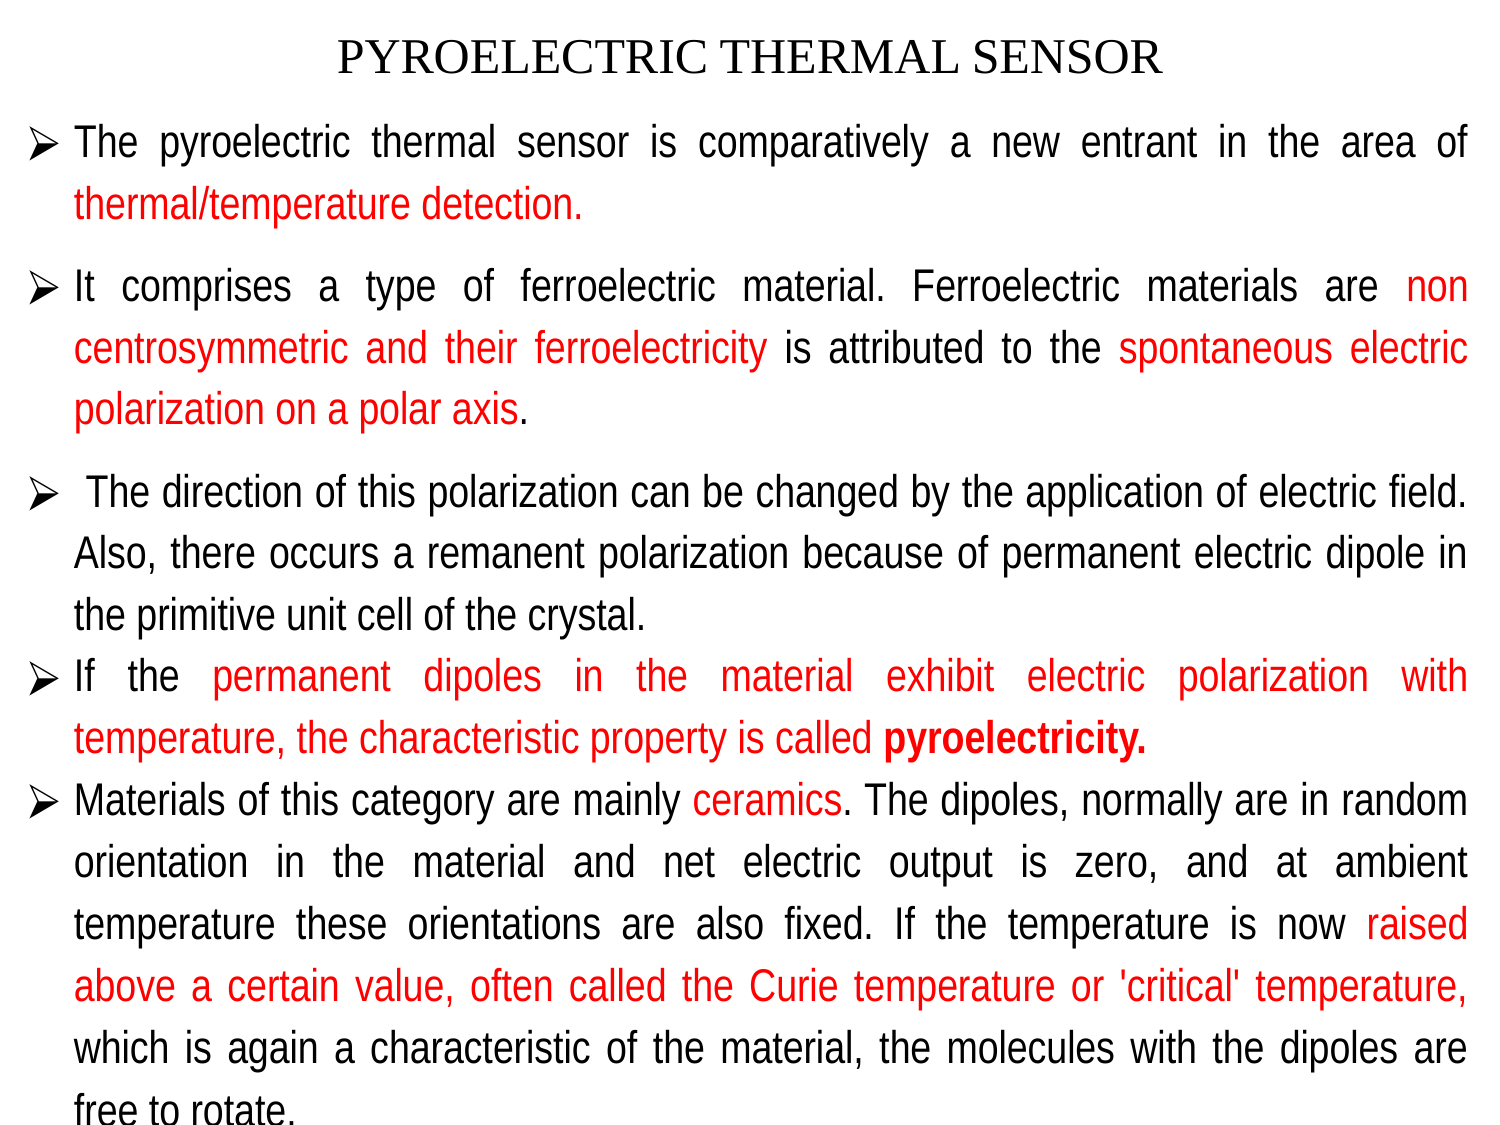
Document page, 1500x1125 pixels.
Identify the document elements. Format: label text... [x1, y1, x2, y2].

title PYROELECTRIC THERMAL SENSOR [103, 11, 1397, 95]
text_box The pyroelectric thermal sensor is comparatively a new entrant in the area of thermal/temperature detection. It comprises a type of ferroelectric material. Ferroelectric materials are non centrosymmetric and their ferroelectricity is attributed to the spontaneous electric polarization on a polar axis. The direction of this polarization can be changed by the application of electric field. Also, there occurs a remanent polarization because of permanent electric dipole in the primitive unit cell of the crystal. If the permanent dipoles in the material exhibit electric polarization with temperature, the characteristic property is called pyroelectricity. Materials of this category are mainly ceramics. The dipoles, normally are in random orientation in the material and net electric output is zero, and at ambient temperature these orientations are also fixed. If the temperature is now raised above a certain value, often called the Curie temperature or 'critical' temperature, which is again a characteristic of the material, the molecules with the dipoles are free to rotate. [11, 97, 1484, 1125]
